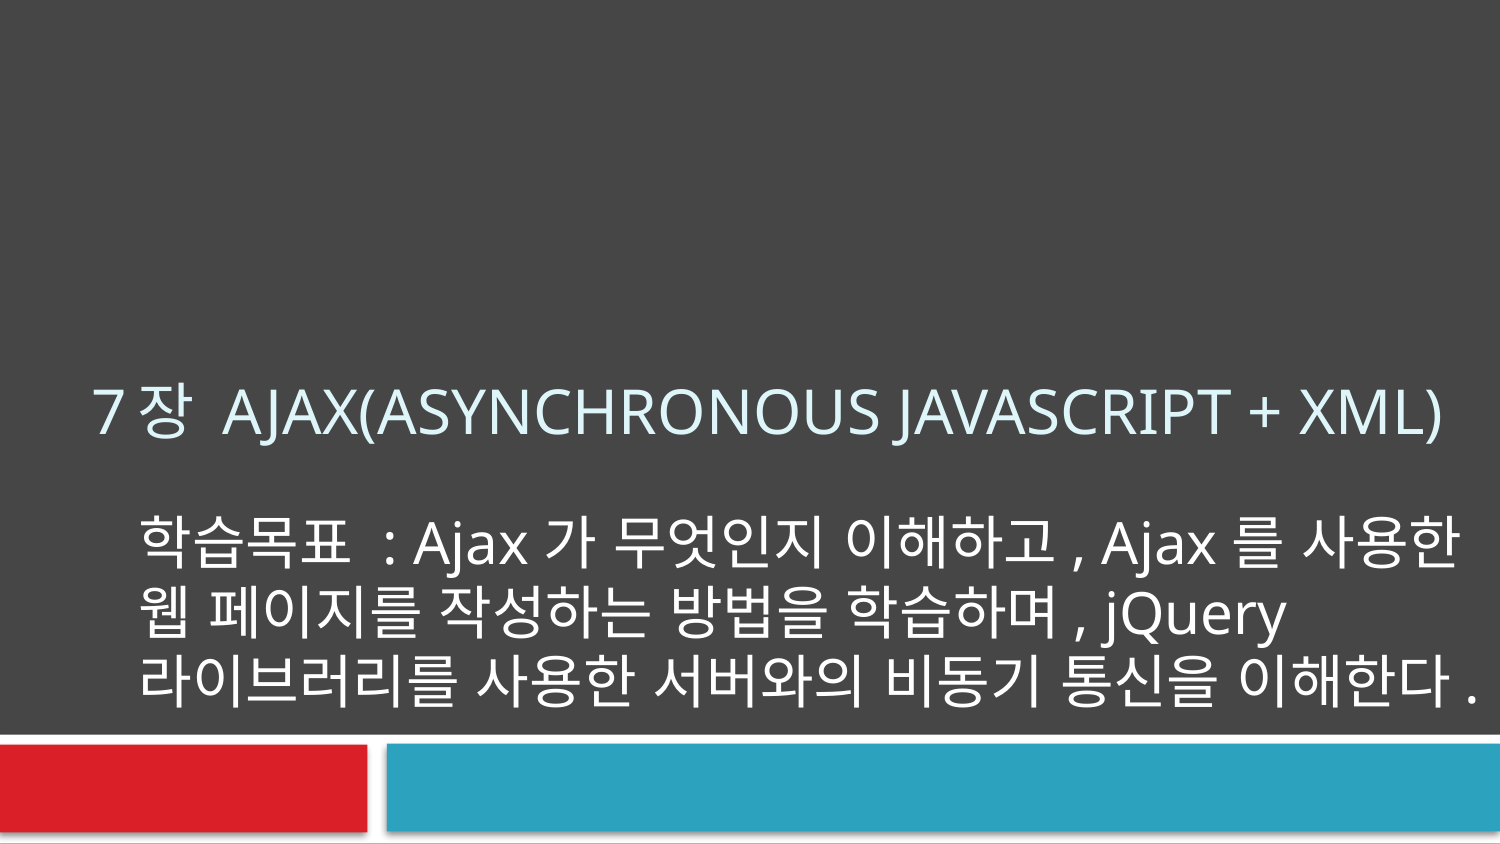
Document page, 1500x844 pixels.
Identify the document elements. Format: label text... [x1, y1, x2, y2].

title 7장 Ajax(Asynchronous Javascript + XML) [76, 303, 1465, 455]
subtitle 학습목표 : Ajax가 무엇인지 이해하고, Ajax를 사용한 웹 페이지를 작성하는 방법을 학습하며, jQuery 라이브러리를 사용한 서버와의 비동기 통신을 이해한다. [123, 492, 1500, 729]
